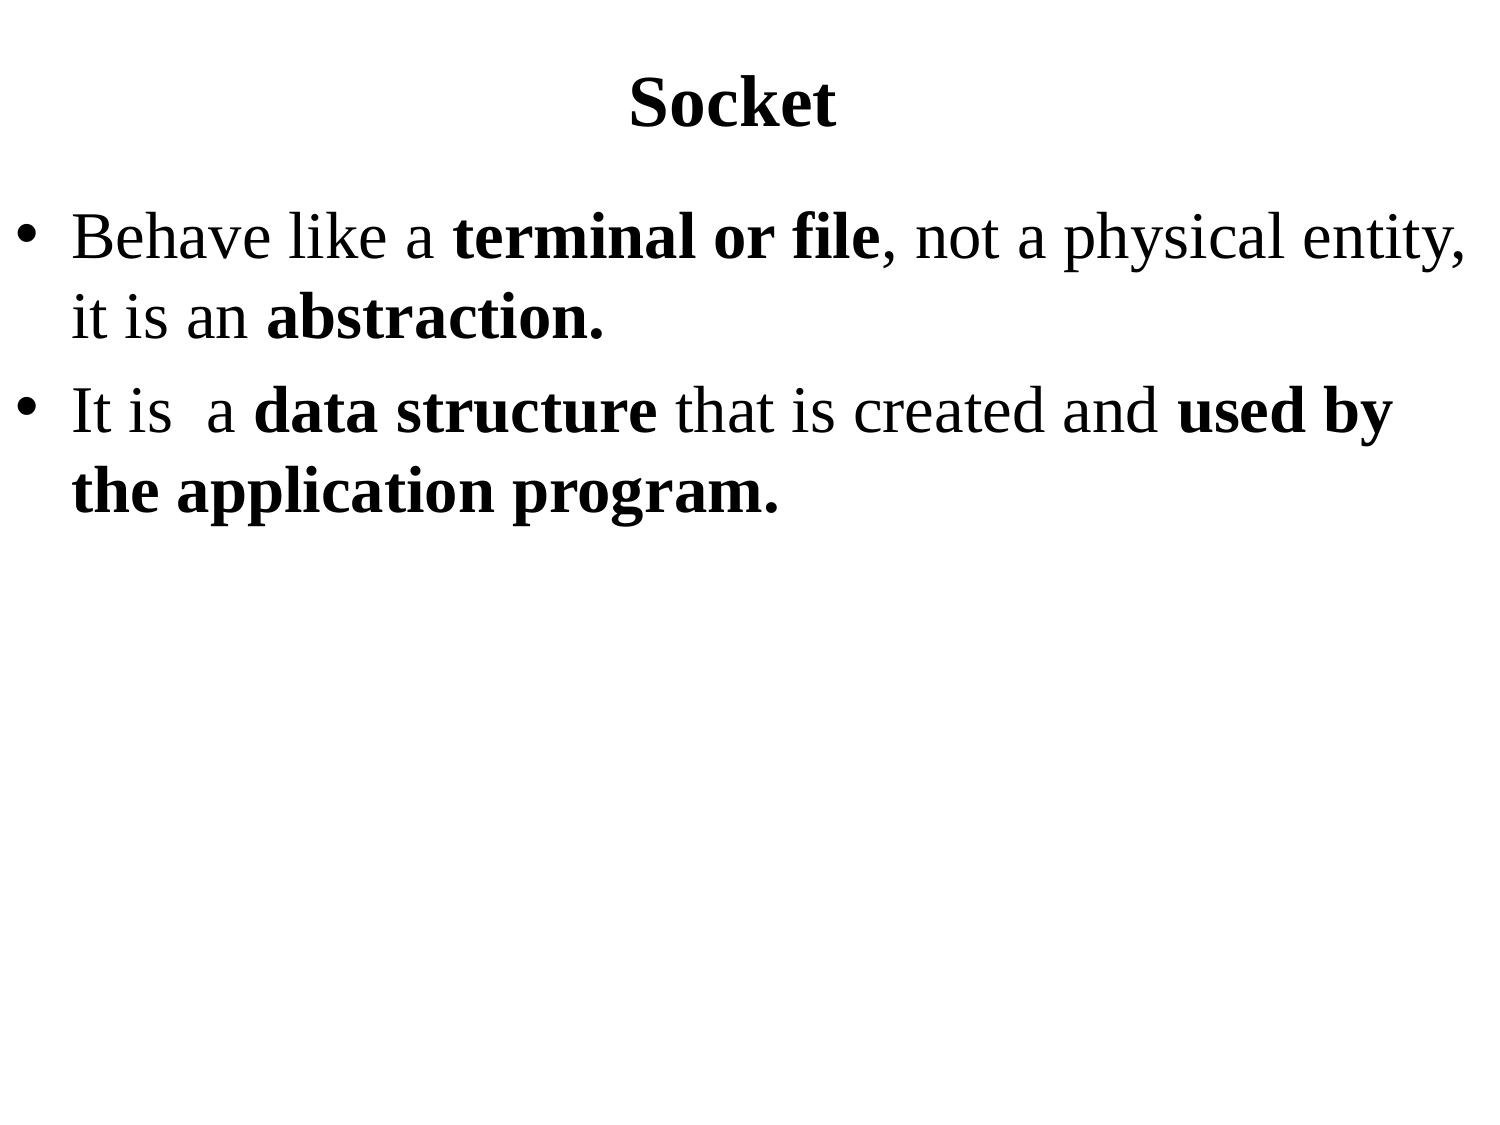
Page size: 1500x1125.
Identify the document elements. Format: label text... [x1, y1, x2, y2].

title Socket [41, 45, 1425, 149]
list Behave like a terminal or file, not a physical entity, it is an abstraction. It is a data structure that is created and used by the application program. [0, 184, 1500, 1005]
